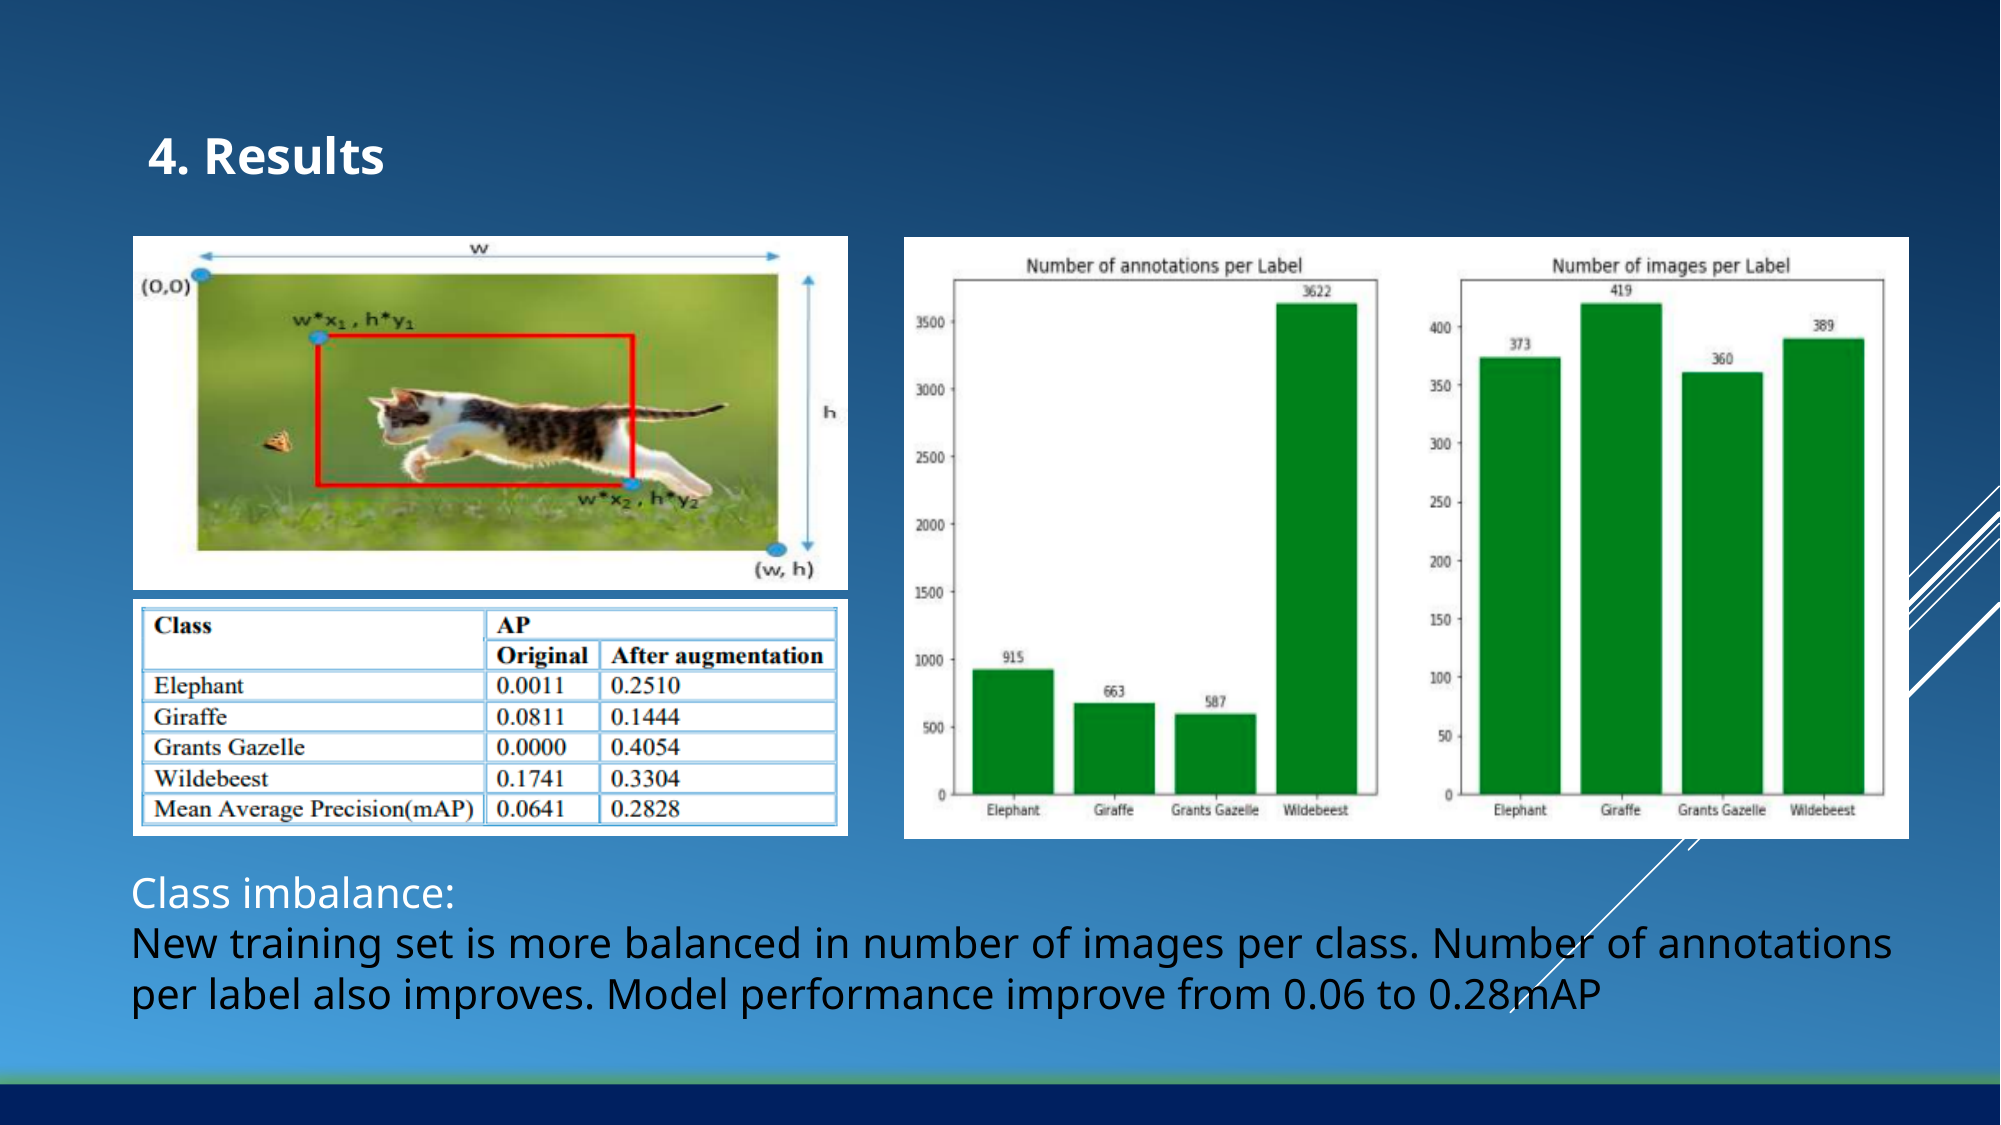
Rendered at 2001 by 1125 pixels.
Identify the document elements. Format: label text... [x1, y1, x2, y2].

picture [904, 237, 1909, 840]
text_box 4. Results [133, 117, 1459, 192]
text_box Class imbalance: New training set is more balanced in number of images per class. Number of annotations per label also improves. Model performance improve from 0.06 to 0.28mAP [115, 859, 1909, 1025]
picture [133, 598, 849, 837]
text_box [0, 1083, 2000, 1125]
picture [133, 236, 849, 590]
